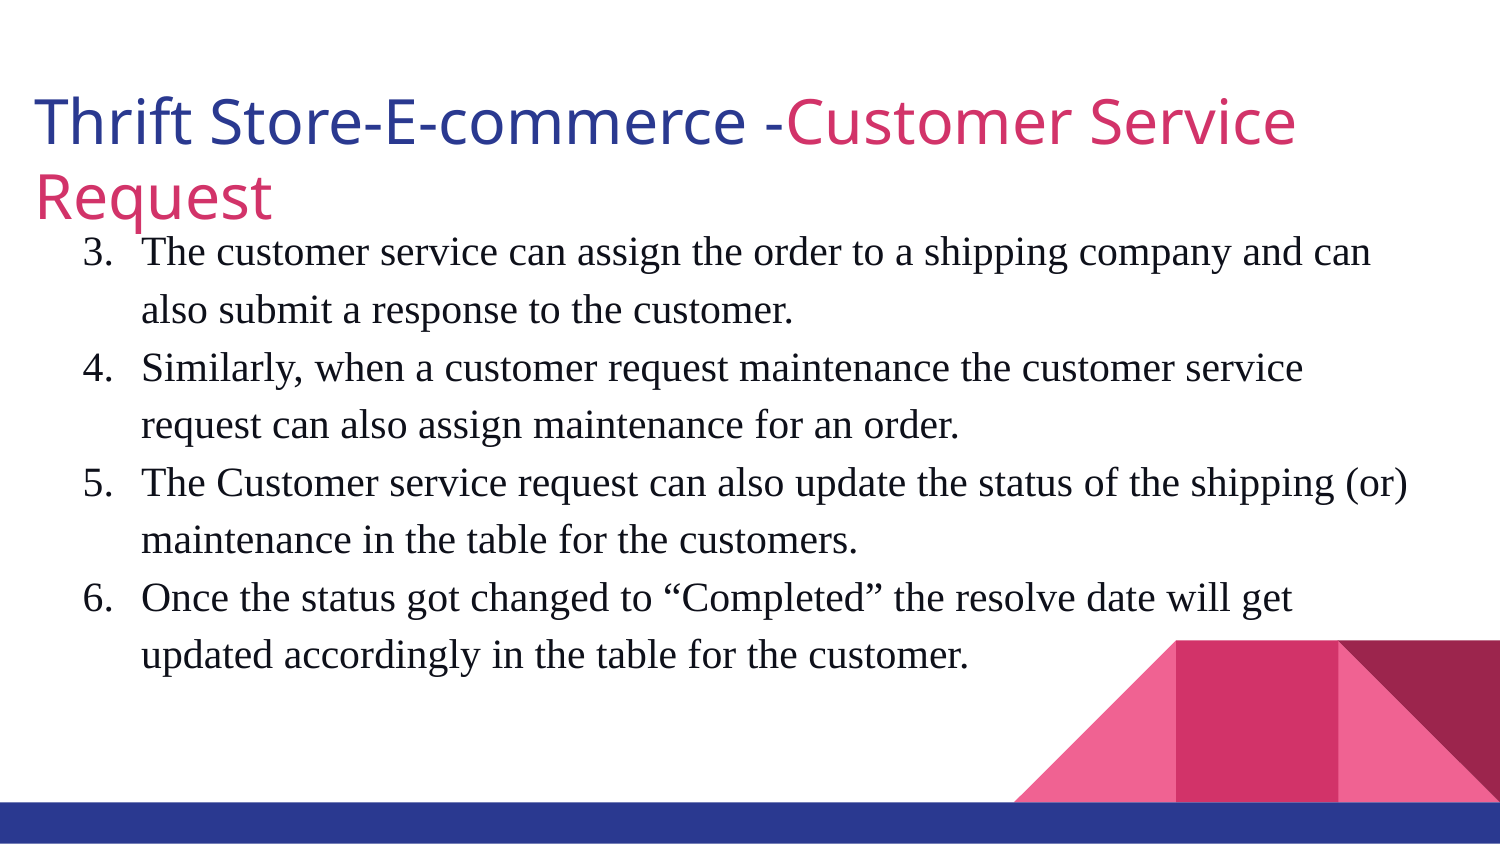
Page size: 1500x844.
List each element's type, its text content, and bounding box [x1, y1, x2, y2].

title Thrift Store-E-commerce -Customer Service Request [19, 67, 1500, 167]
list The customer service can assign the order to a shipping company and can also submit a response to the customer. Similarly, when a customer request maintenance the customer service request can also assign maintenance for an order. The Customer service request can also update the status of the shipping (or) maintenance in the table for the customers. Once the status got changed to “Completed” the resolve date will get updated accordingly in the table for the customer. [51, 201, 1449, 750]
